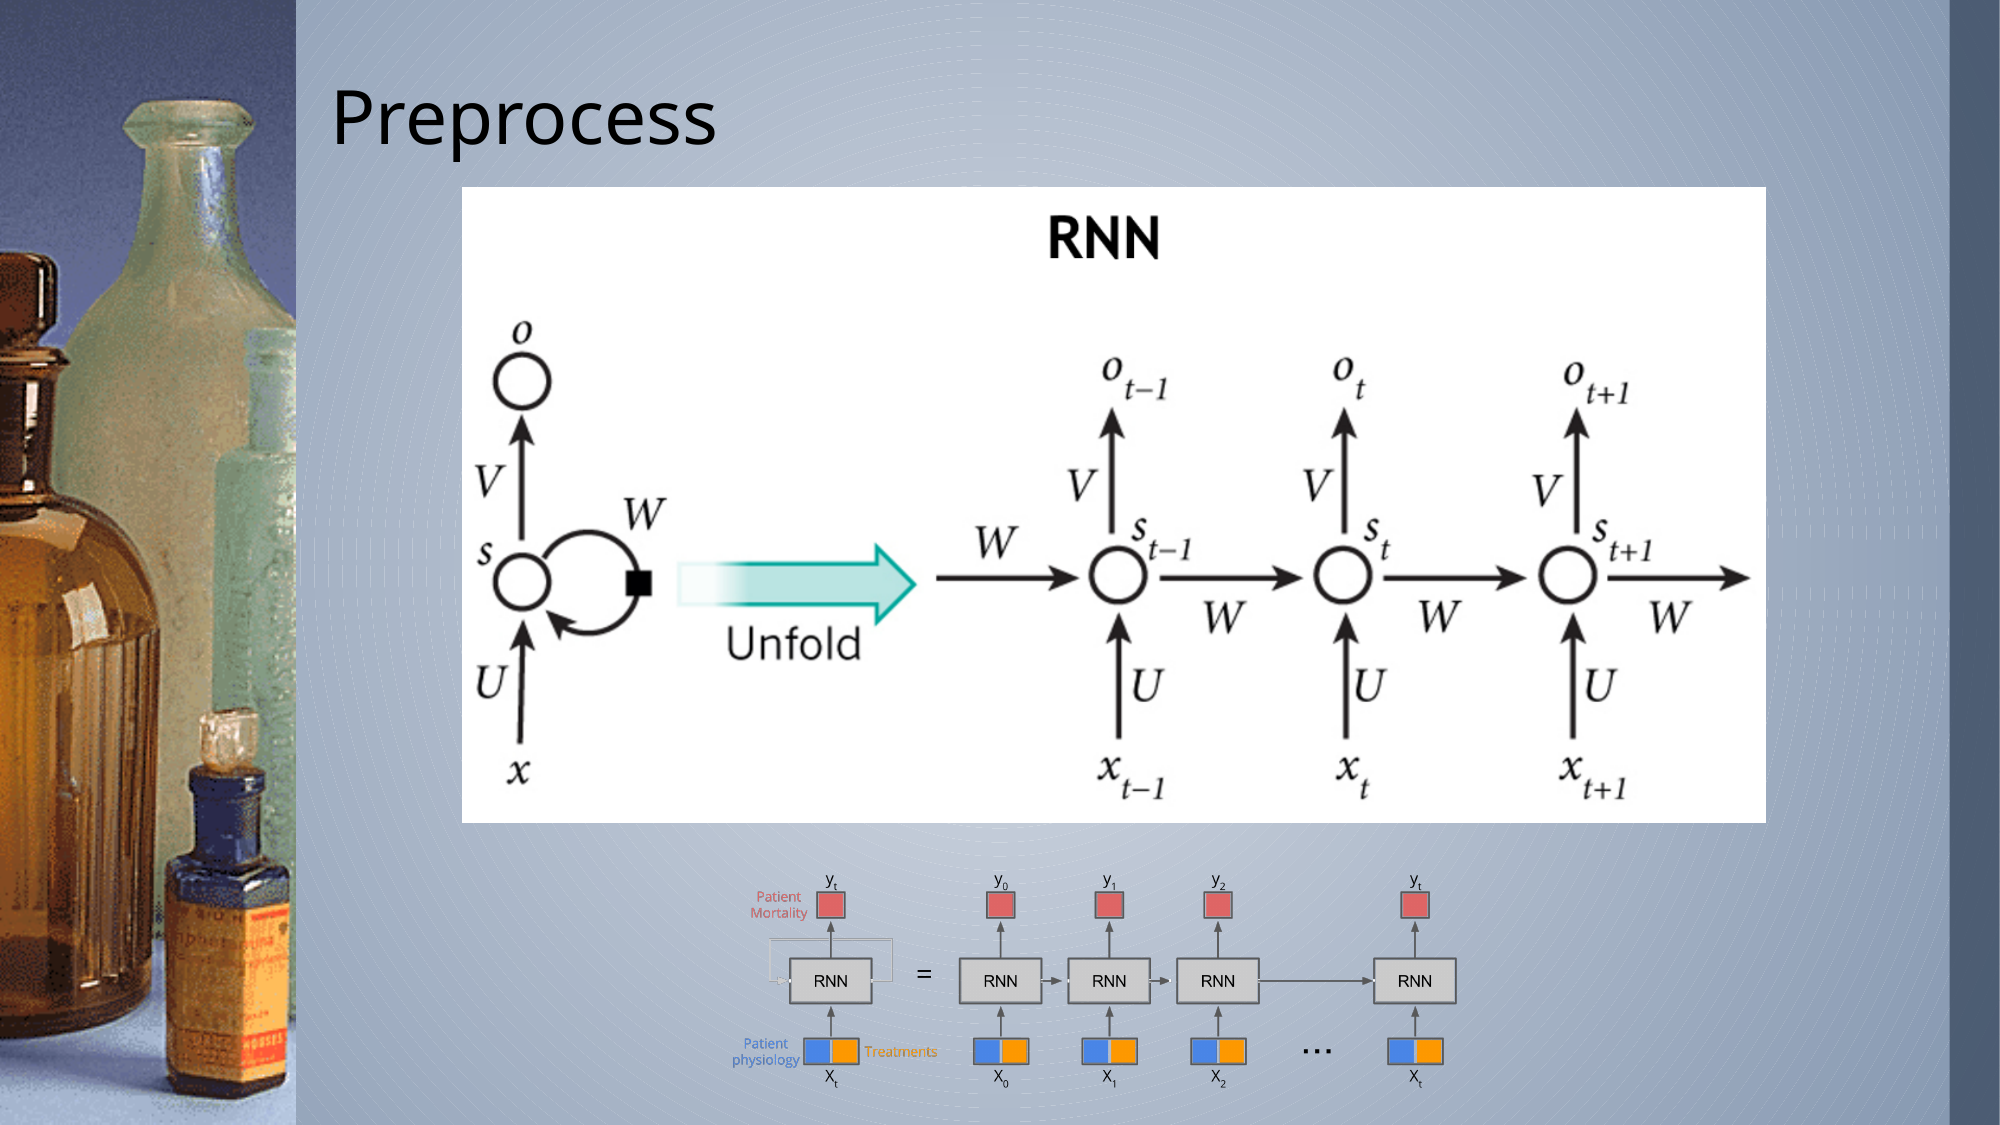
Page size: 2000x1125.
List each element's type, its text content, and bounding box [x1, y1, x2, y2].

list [462, 187, 1766, 823]
title Preprocess [315, 0, 1603, 168]
picture [0, 0, 296, 1125]
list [724, 862, 1475, 1097]
